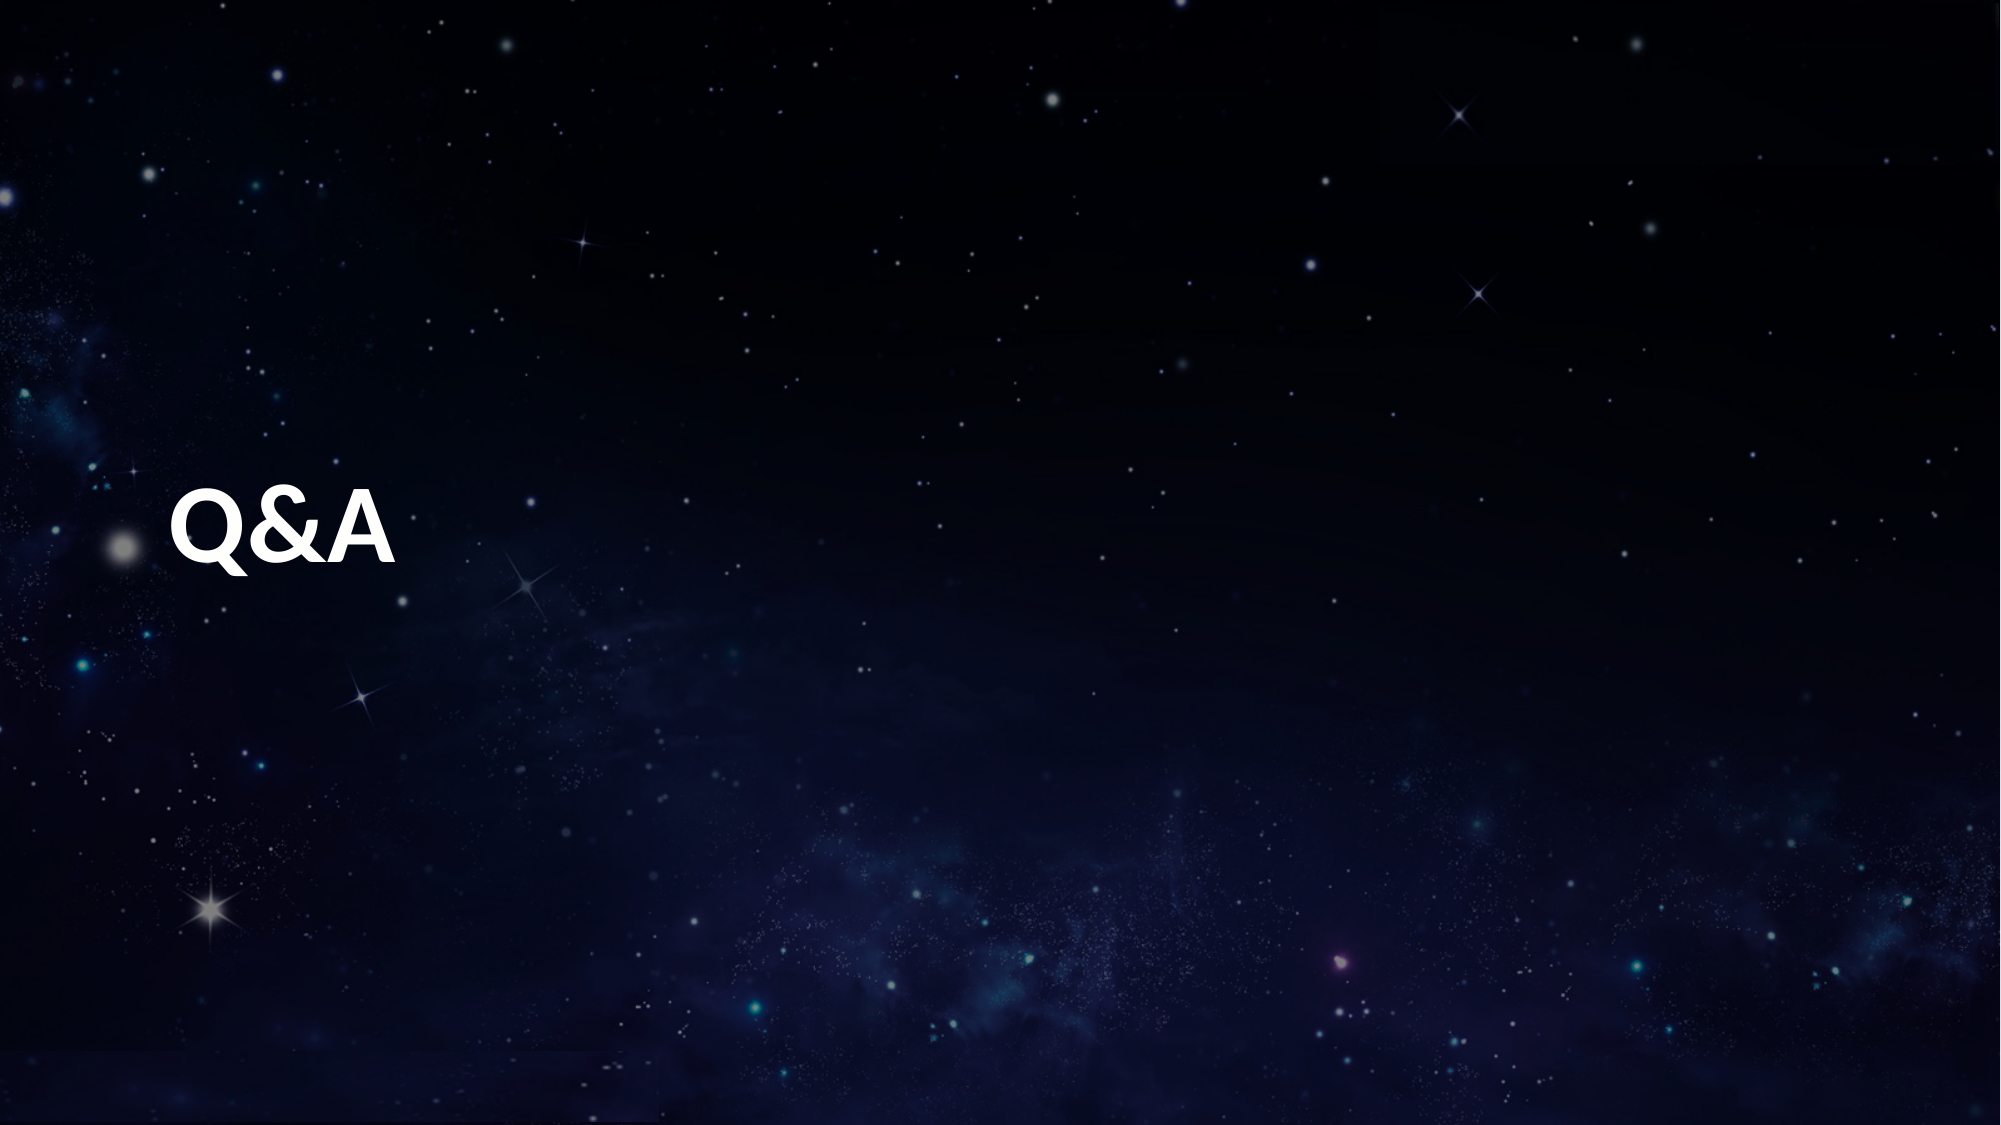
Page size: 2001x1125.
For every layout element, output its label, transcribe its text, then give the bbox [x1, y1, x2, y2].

picture [0, 0, 2001, 1125]
text_box Q&A [153, 442, 411, 593]
